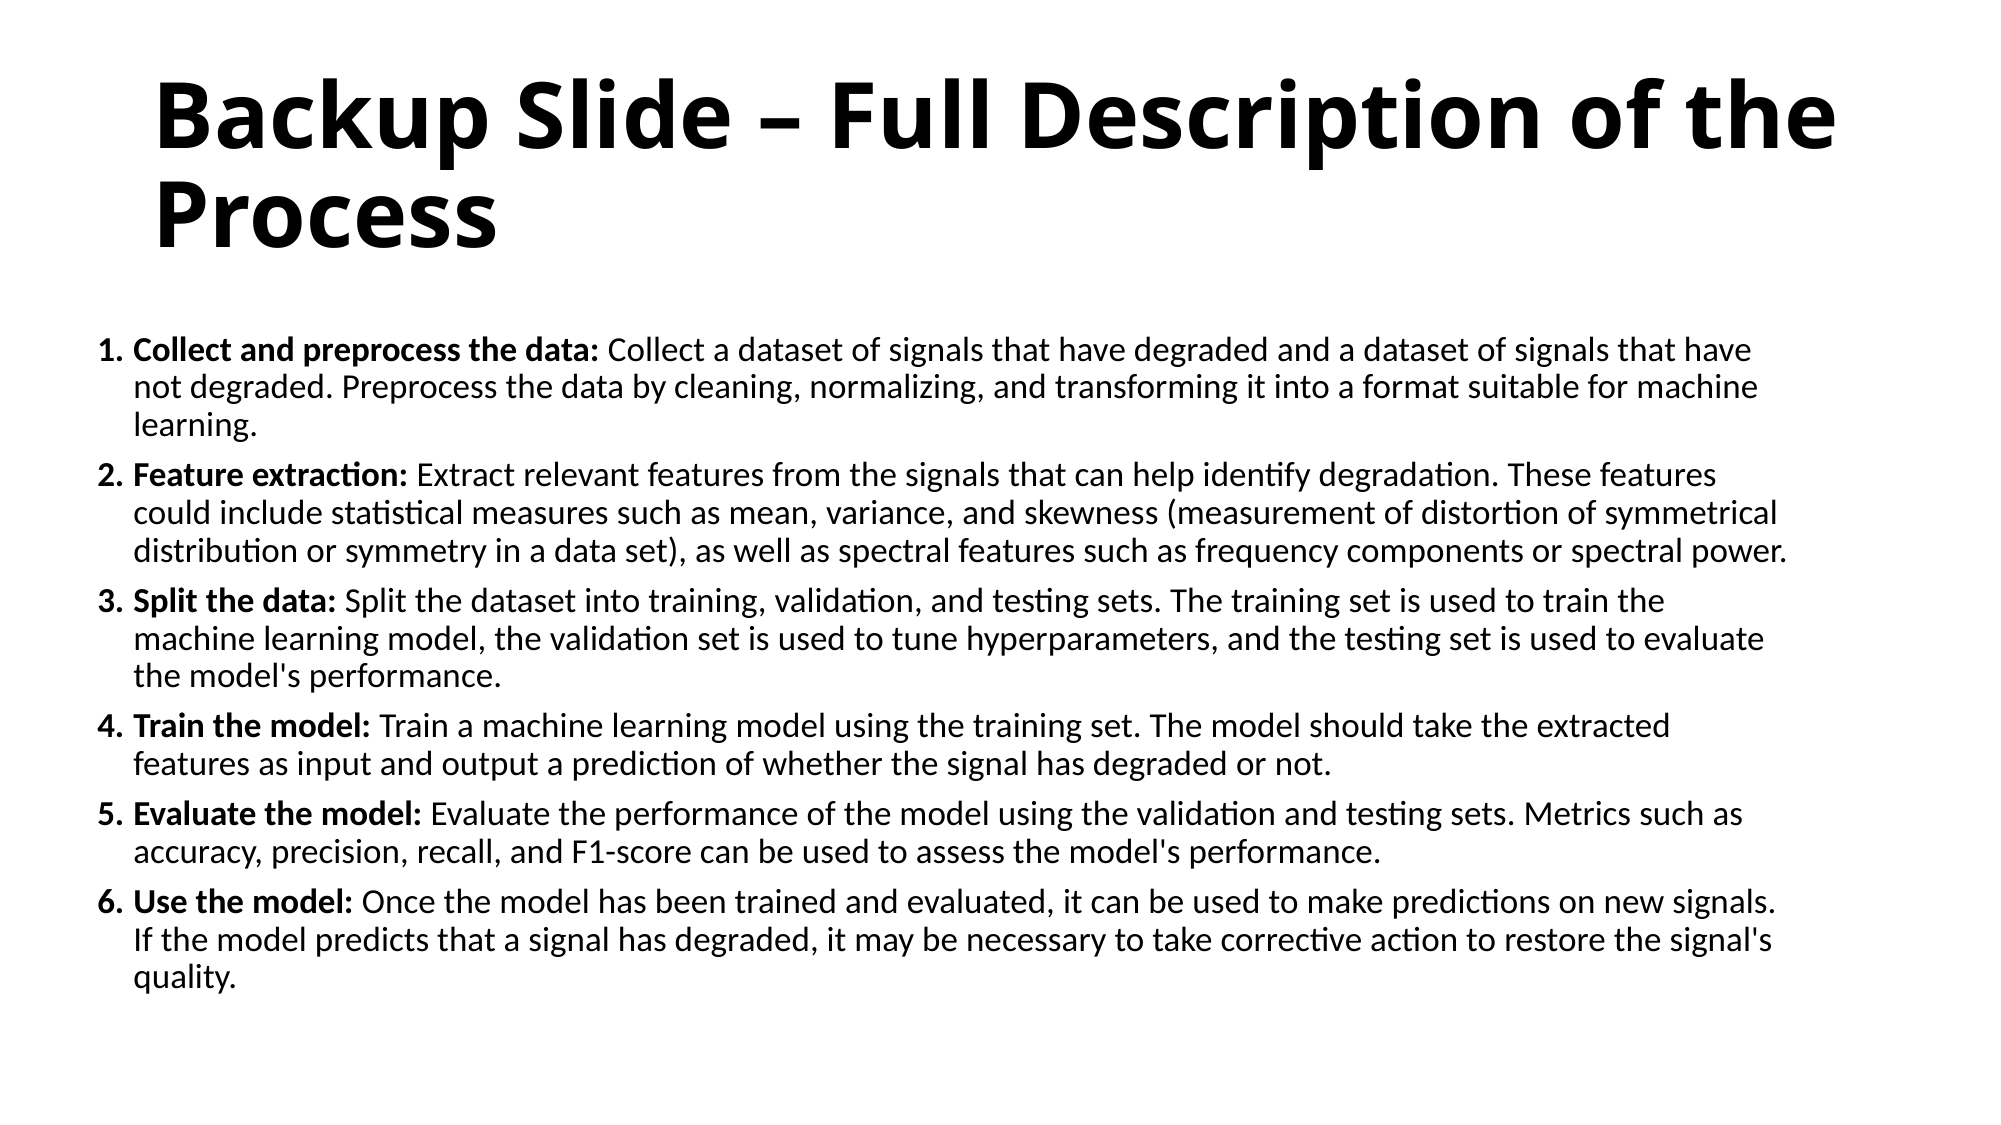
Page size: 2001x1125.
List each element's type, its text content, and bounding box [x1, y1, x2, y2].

list Collect and preprocess the data: Collect a dataset of signals that have degraded and a dataset of signals that have not degraded. Preprocess the data by cleaning, normalizing, and transforming it into a format suitable for machine learning. Feature extraction: Extract relevant features from the signals that can help identify degradation. These features could include statistical measures such as mean, variance, and skewness (measurement of distortion of symmetrical distribution or symmetry in a data set), as well as spectral features such as frequency components or spectral power. Split the data: Split the dataset into training, validation, and testing sets. The training set is used to train the machine learning model, the validation set is used to tune hyperparameters, and the testing set is used to evaluate the model's performance. Train the model: Train a machine learning model using the training set. The model should take the extracted features as input and output a prediction of whether the signal has degraded or not. Evaluate the model: Evaluate the performance of the model using the validation and testing sets. Metrics such as accuracy, precision, recall, and F1-score can be used to assess the model's performance. Use the model: Once the model has been trained and evaluated, it can be used to make predictions on new signals. If the model predicts that a signal has degraded, it may be necessary to take corrective action to restore the signal's quality. [82, 323, 1808, 1038]
title Backup Slide – Full Description of the Process [137, 59, 1863, 278]
